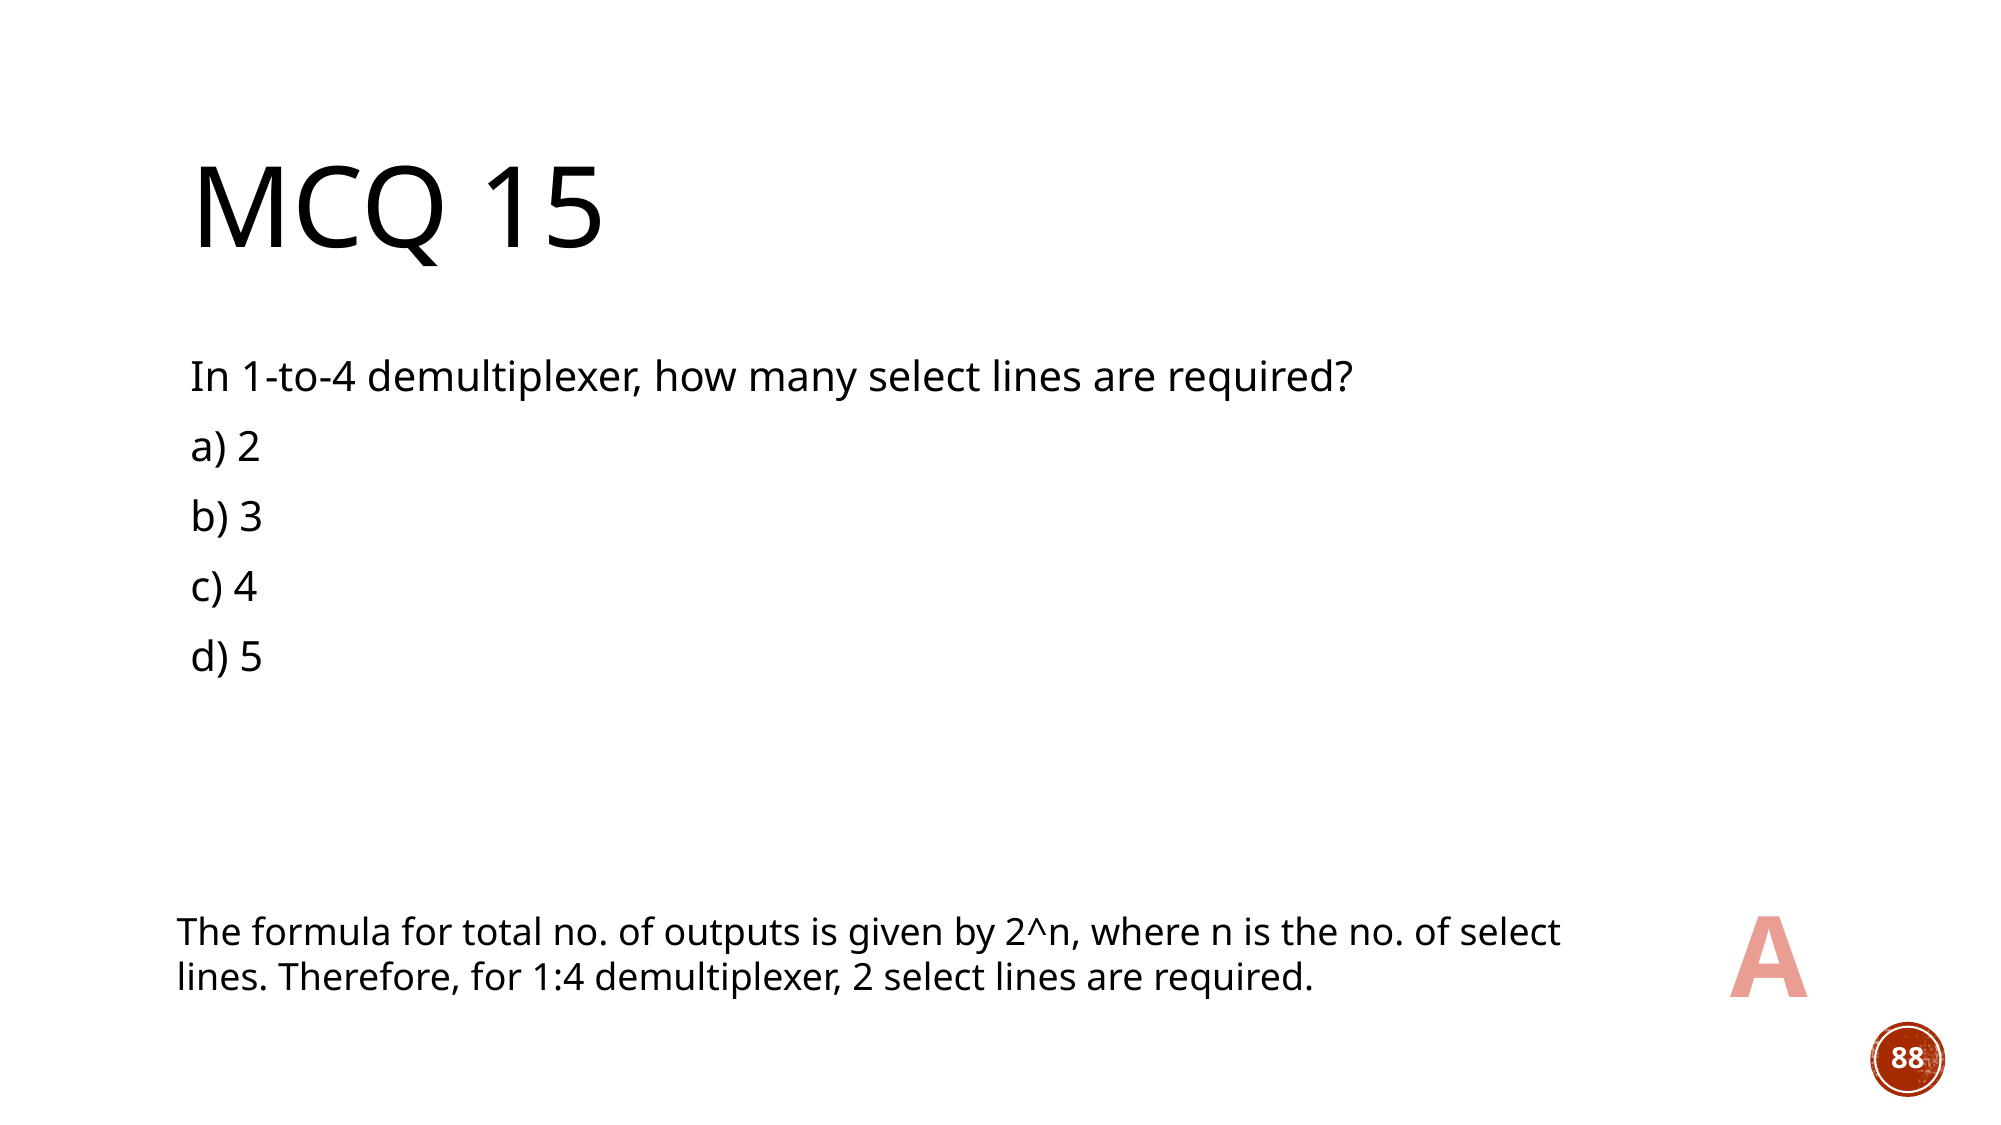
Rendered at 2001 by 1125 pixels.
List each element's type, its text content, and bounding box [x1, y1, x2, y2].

list In 1-to-4 demultiplexer, how many select lines are required? a) 2 b) 3 c) 4 d) 5 [175, 348, 1826, 1013]
slide_number 88 [1855, 1028, 1961, 1089]
text_box A [1715, 877, 1824, 1028]
title Mcq 15 [175, 79, 1826, 344]
text_box The formula for total no. of outputs is given by 2^n, where n is the no. of select lines. Therefore, for 1:4 demultiplexer, 2 select lines are required. [161, 900, 1660, 1005]
